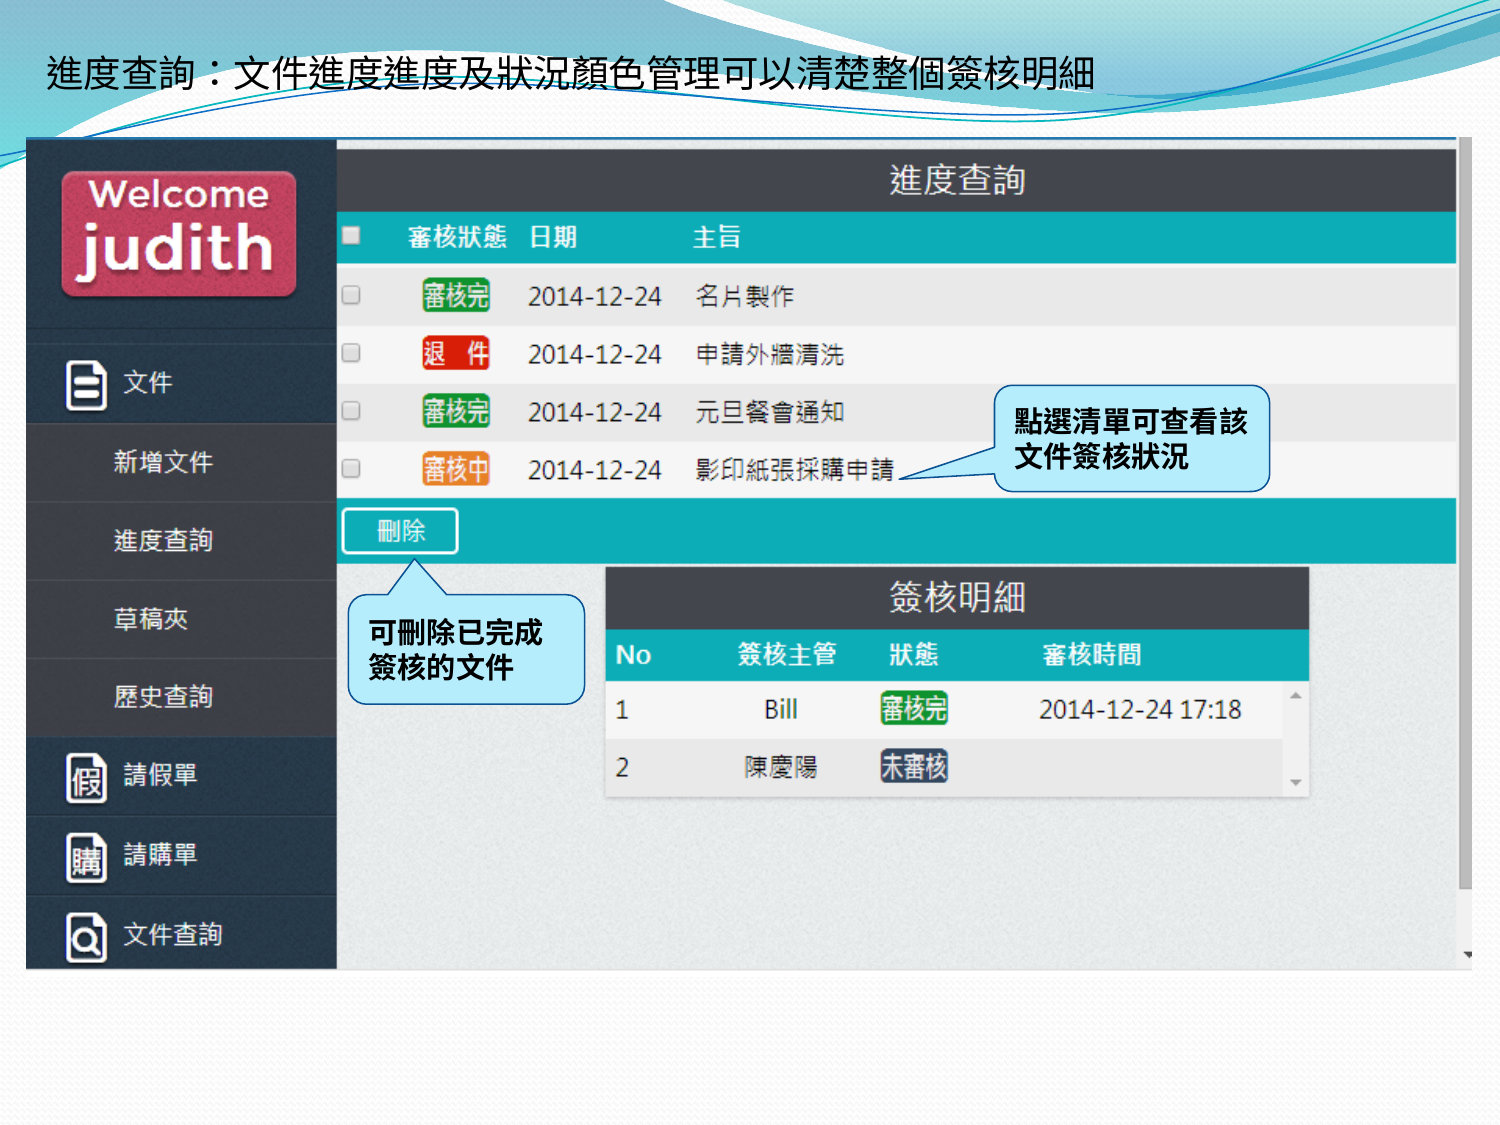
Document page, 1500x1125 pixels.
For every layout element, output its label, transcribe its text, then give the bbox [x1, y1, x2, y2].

text_box 進度查詢：文件進度進度及狀況顏色管理可以清楚整個簽核明細 [31, 42, 1367, 103]
picture [26, 136, 1472, 977]
